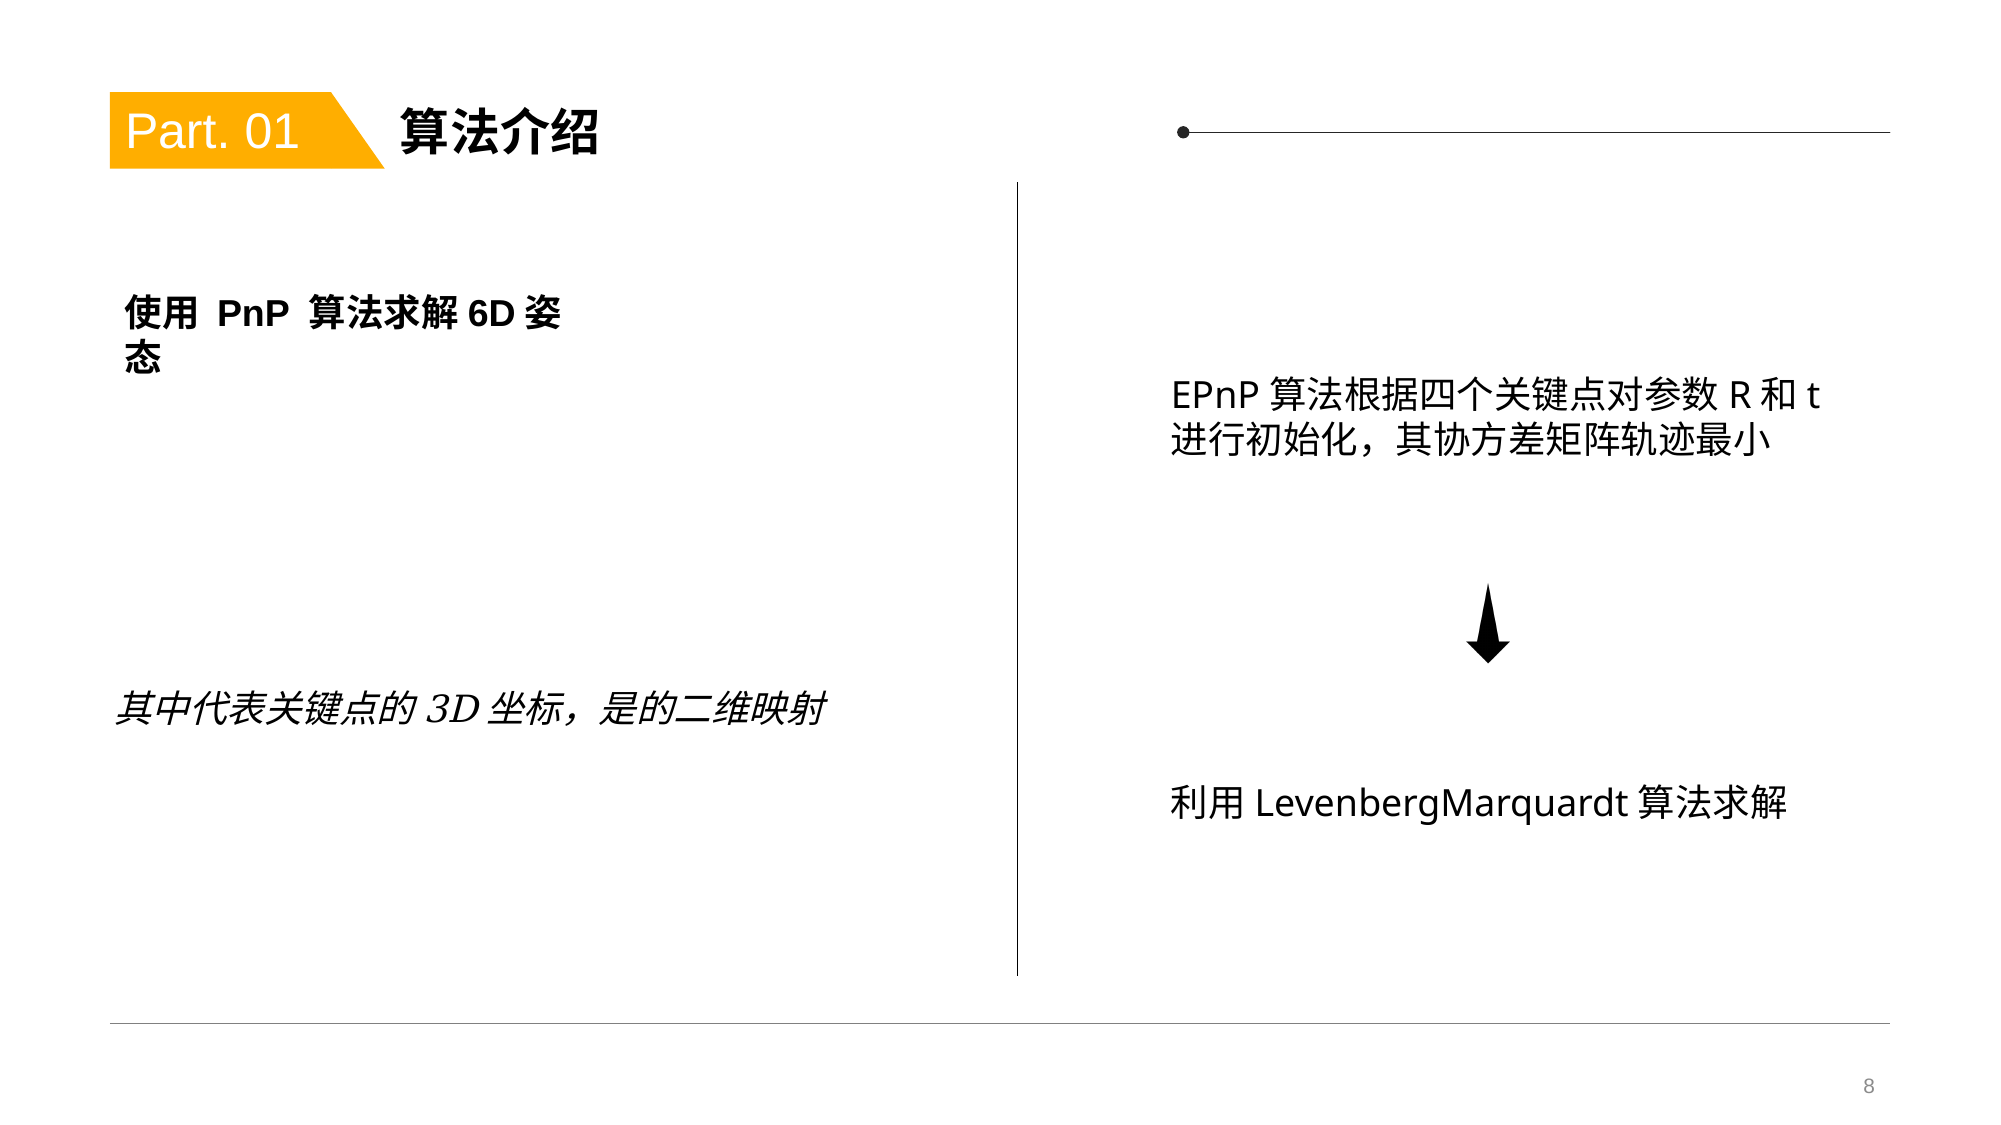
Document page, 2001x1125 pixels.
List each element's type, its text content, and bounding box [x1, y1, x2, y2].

picture [1444, 579, 1532, 667]
text_box 使用 PnP 算法求解6D姿态 [109, 281, 610, 387]
title 算法介绍 [384, 0, 1890, 169]
list Part. 01 [109, 94, 417, 171]
text_box EPnP算法根据四个关键点对参数R和t进行初始化，其协方差矩阵轨迹最小 [1156, 364, 1858, 469]
slide_number 8 [1412, 1068, 1890, 1103]
text_box 利用LevenbergMarquardt算法求解 [1155, 771, 1821, 832]
